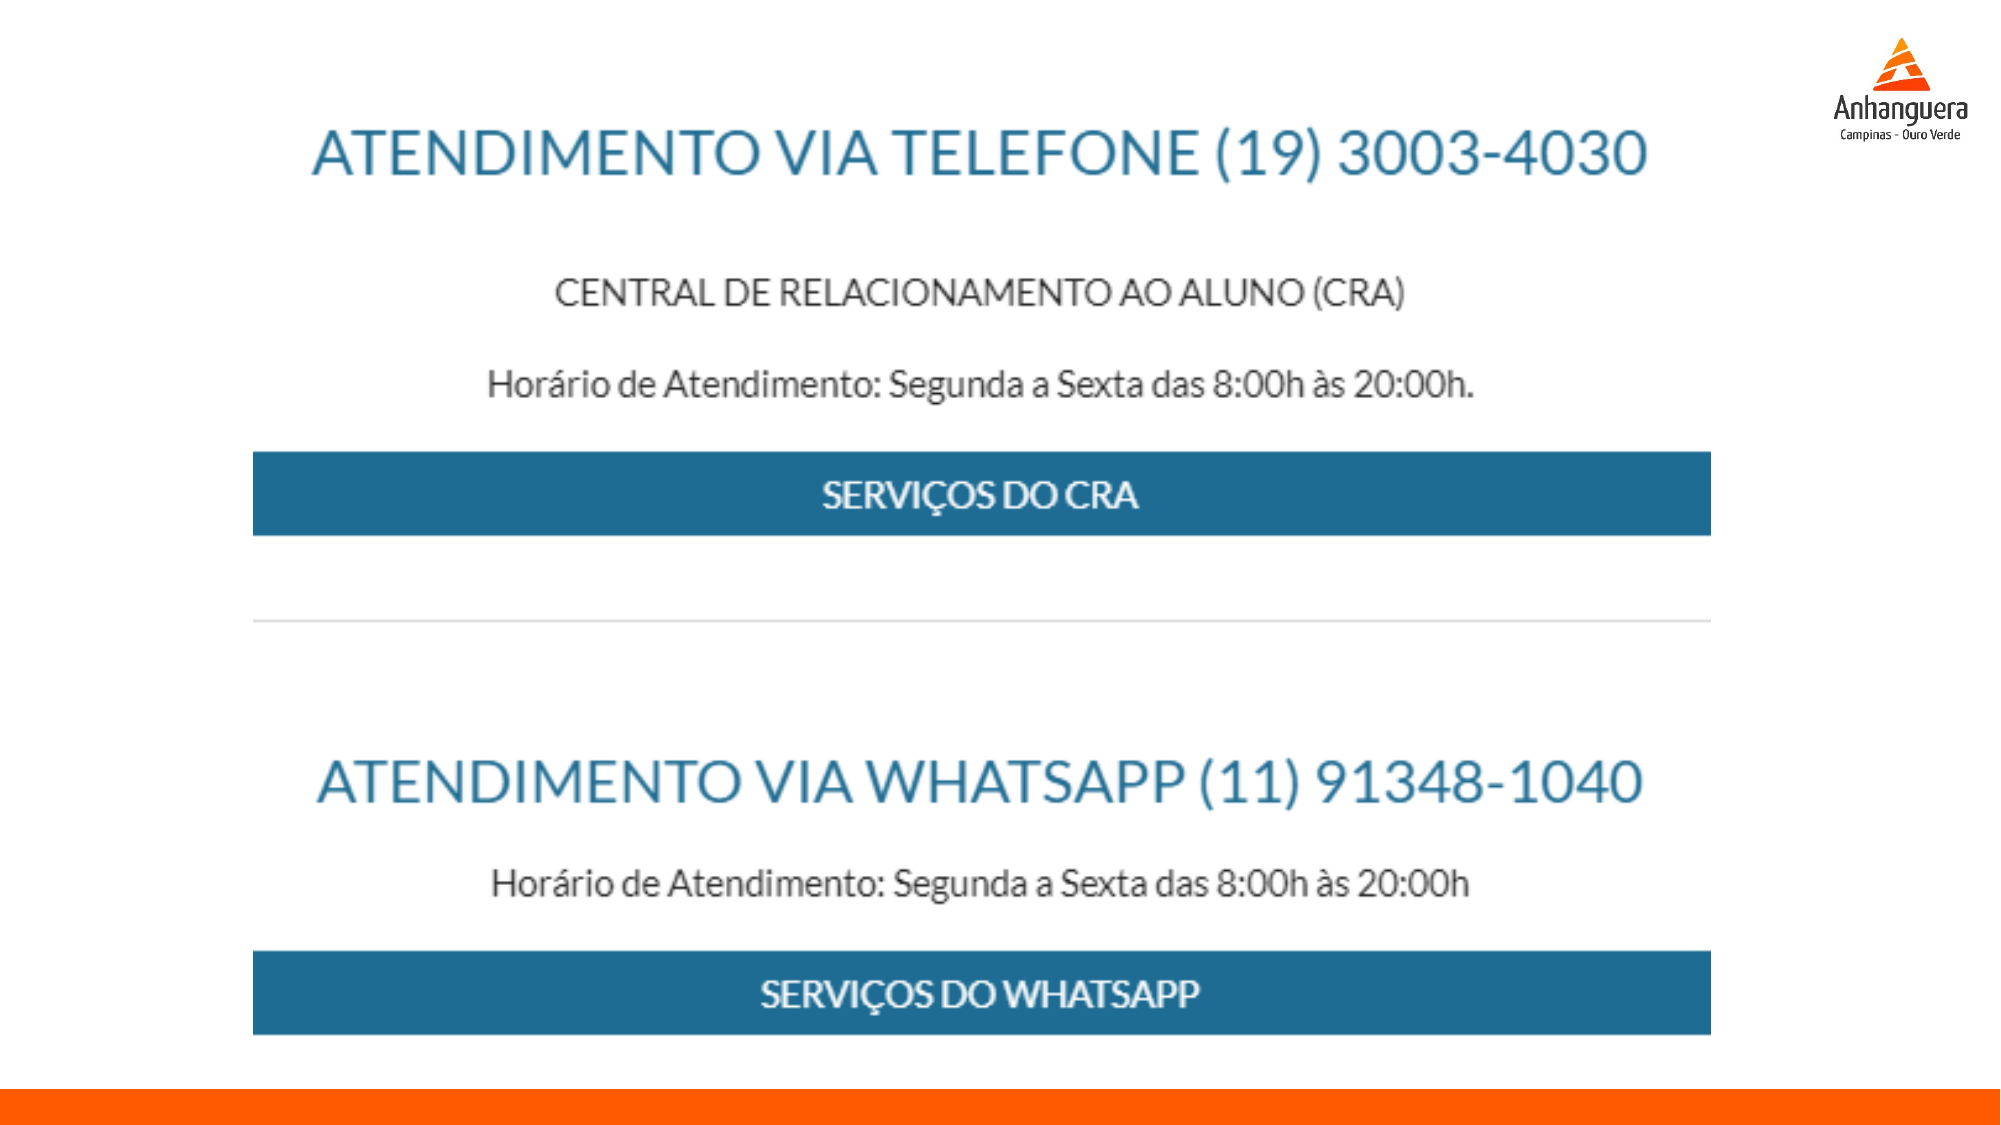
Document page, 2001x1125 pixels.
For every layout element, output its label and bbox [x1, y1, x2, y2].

picture [1826, 22, 1974, 170]
picture [253, 52, 1711, 1048]
